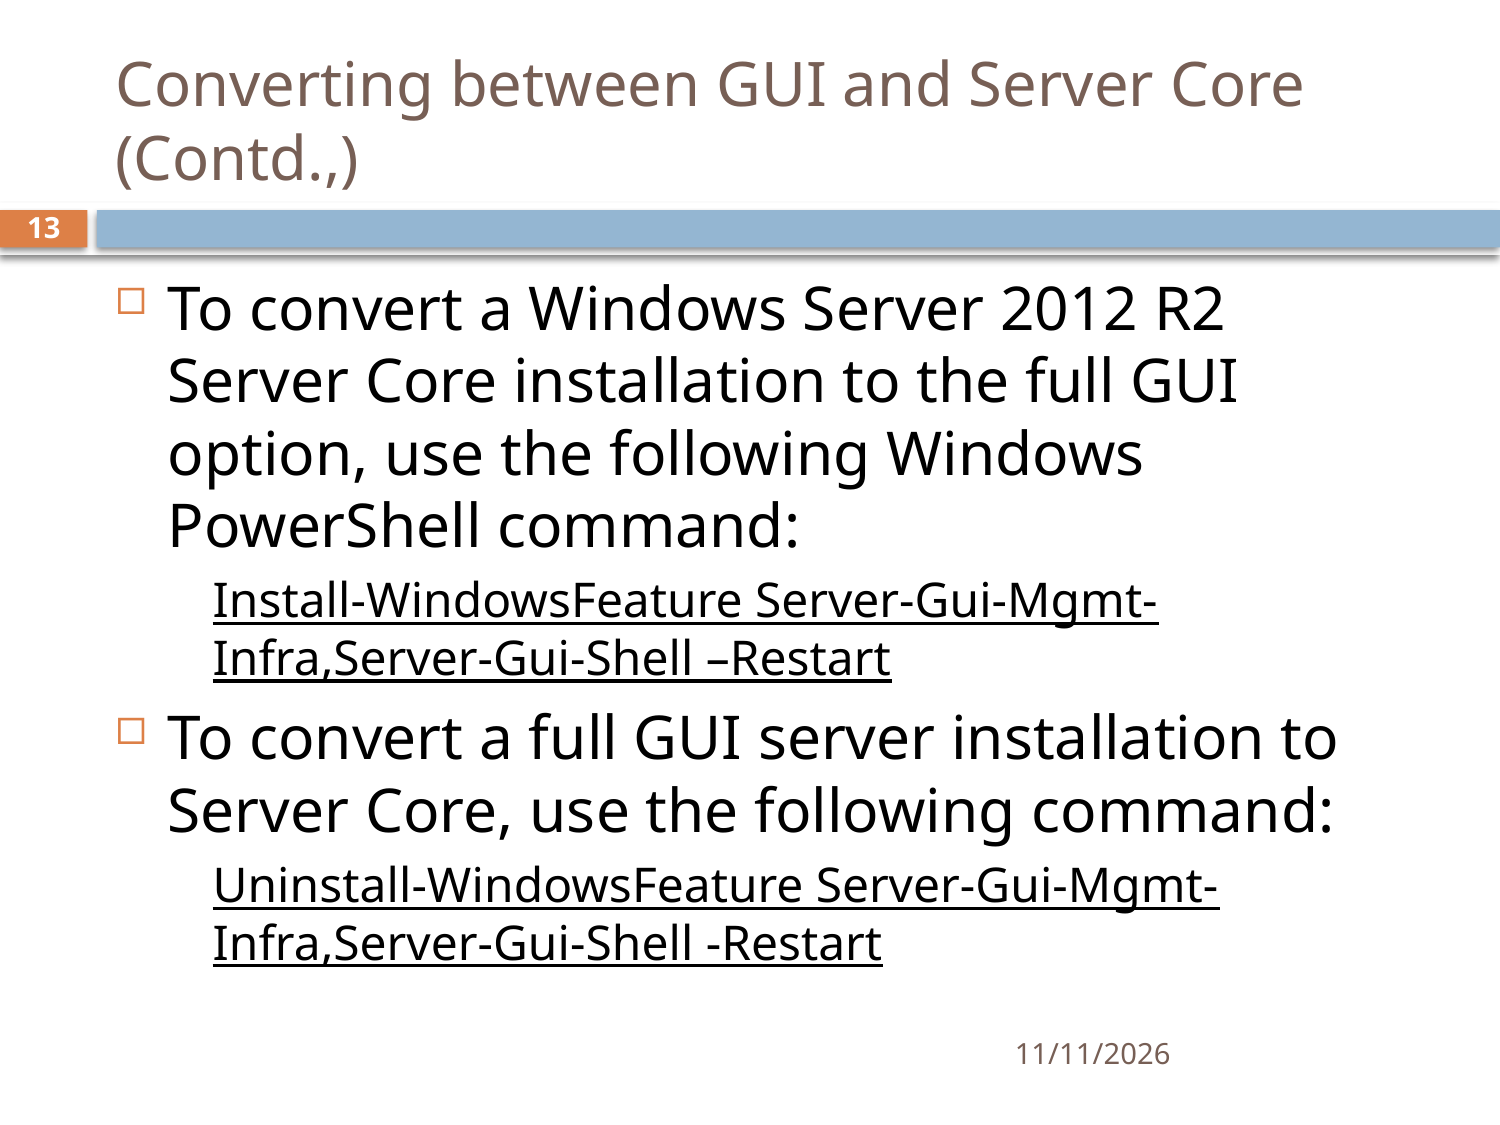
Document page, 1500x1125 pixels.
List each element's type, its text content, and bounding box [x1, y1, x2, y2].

title Converting between GUI and Server Core (Contd.,) [100, 37, 1438, 200]
list To convert a Windows Server 2012 R2 Server Core installation to the full GUI option, use the following Windows PowerShell command: Install-WindowsFeature Server-Gui-Mgmt-Infra,Server-Gui-Shell –Restart To convert a full GUI server installation to Server Core, use the following command: Uninstall-WindowsFeature Server-Gui-Mgmt-Infra,Server-Gui-Shell -Restart [100, 262, 1438, 1000]
slide_number 13 [0, 208, 88, 249]
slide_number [999, 1025, 1438, 1085]
